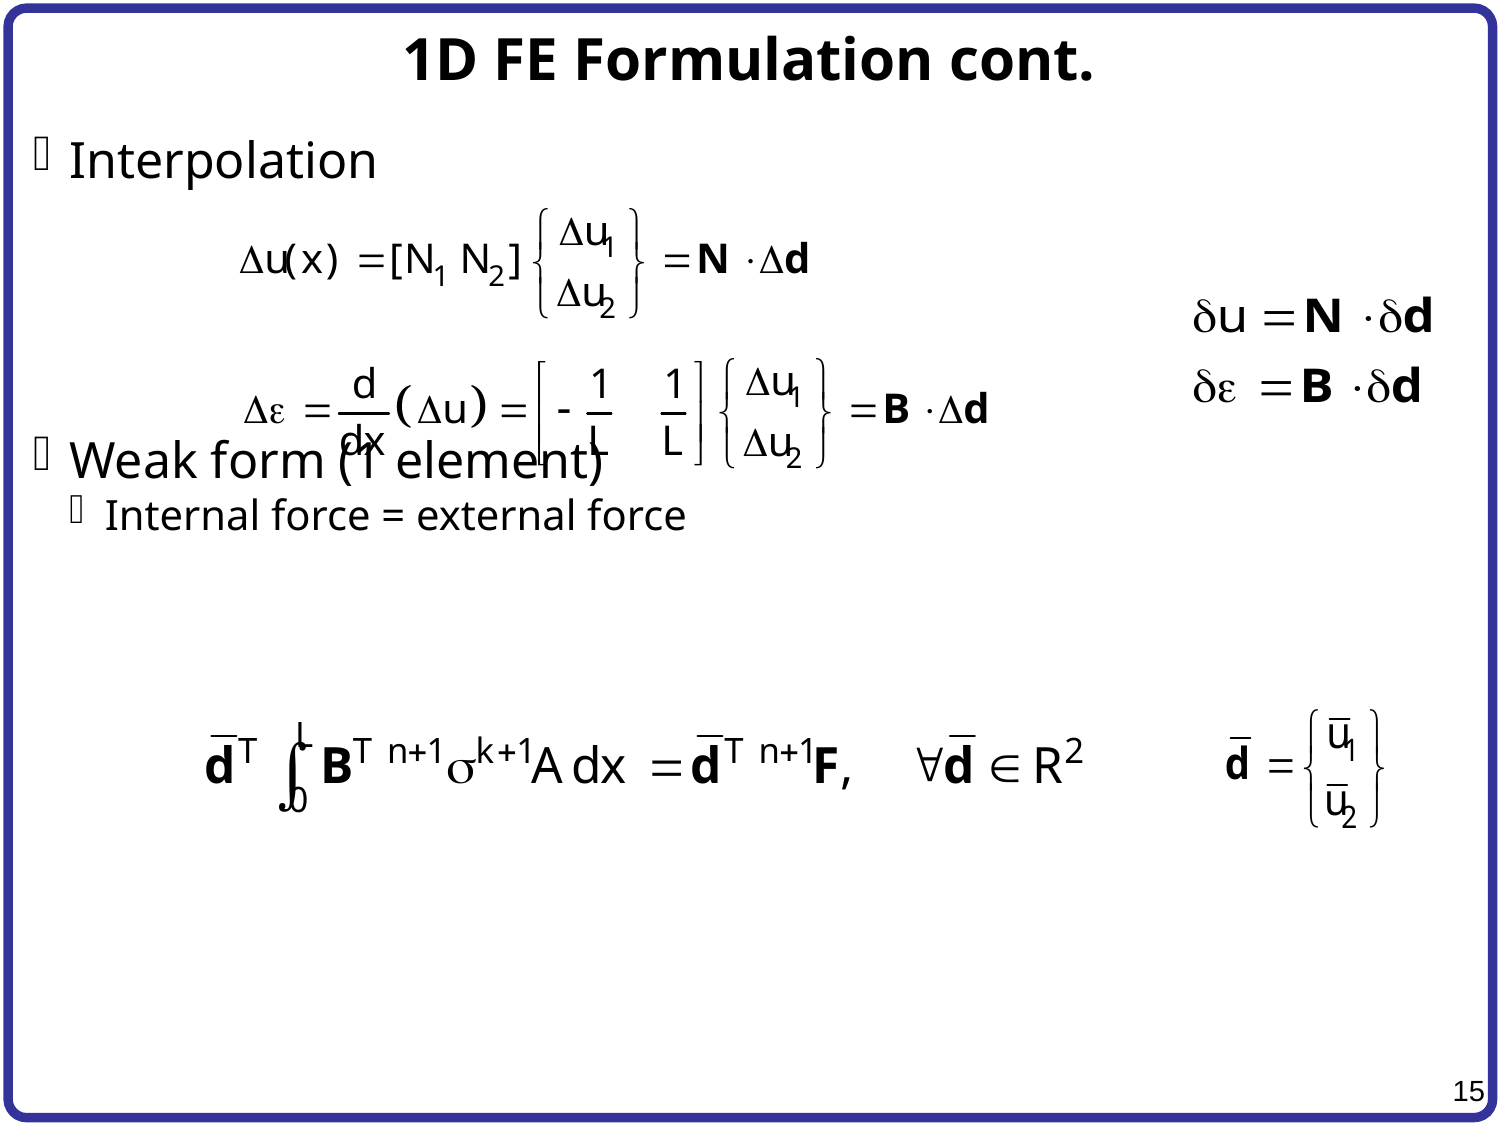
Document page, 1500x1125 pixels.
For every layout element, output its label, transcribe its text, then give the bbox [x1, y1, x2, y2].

picture [201, 710, 1088, 819]
picture [1222, 703, 1390, 834]
picture [1189, 291, 1436, 409]
text_box Interpolation Weak form (1 element) Internal force = external force [19, 121, 1481, 1086]
picture [239, 353, 992, 474]
text_box 1D FE Formulation cont. [6, 8, 1492, 106]
picture [235, 203, 813, 324]
